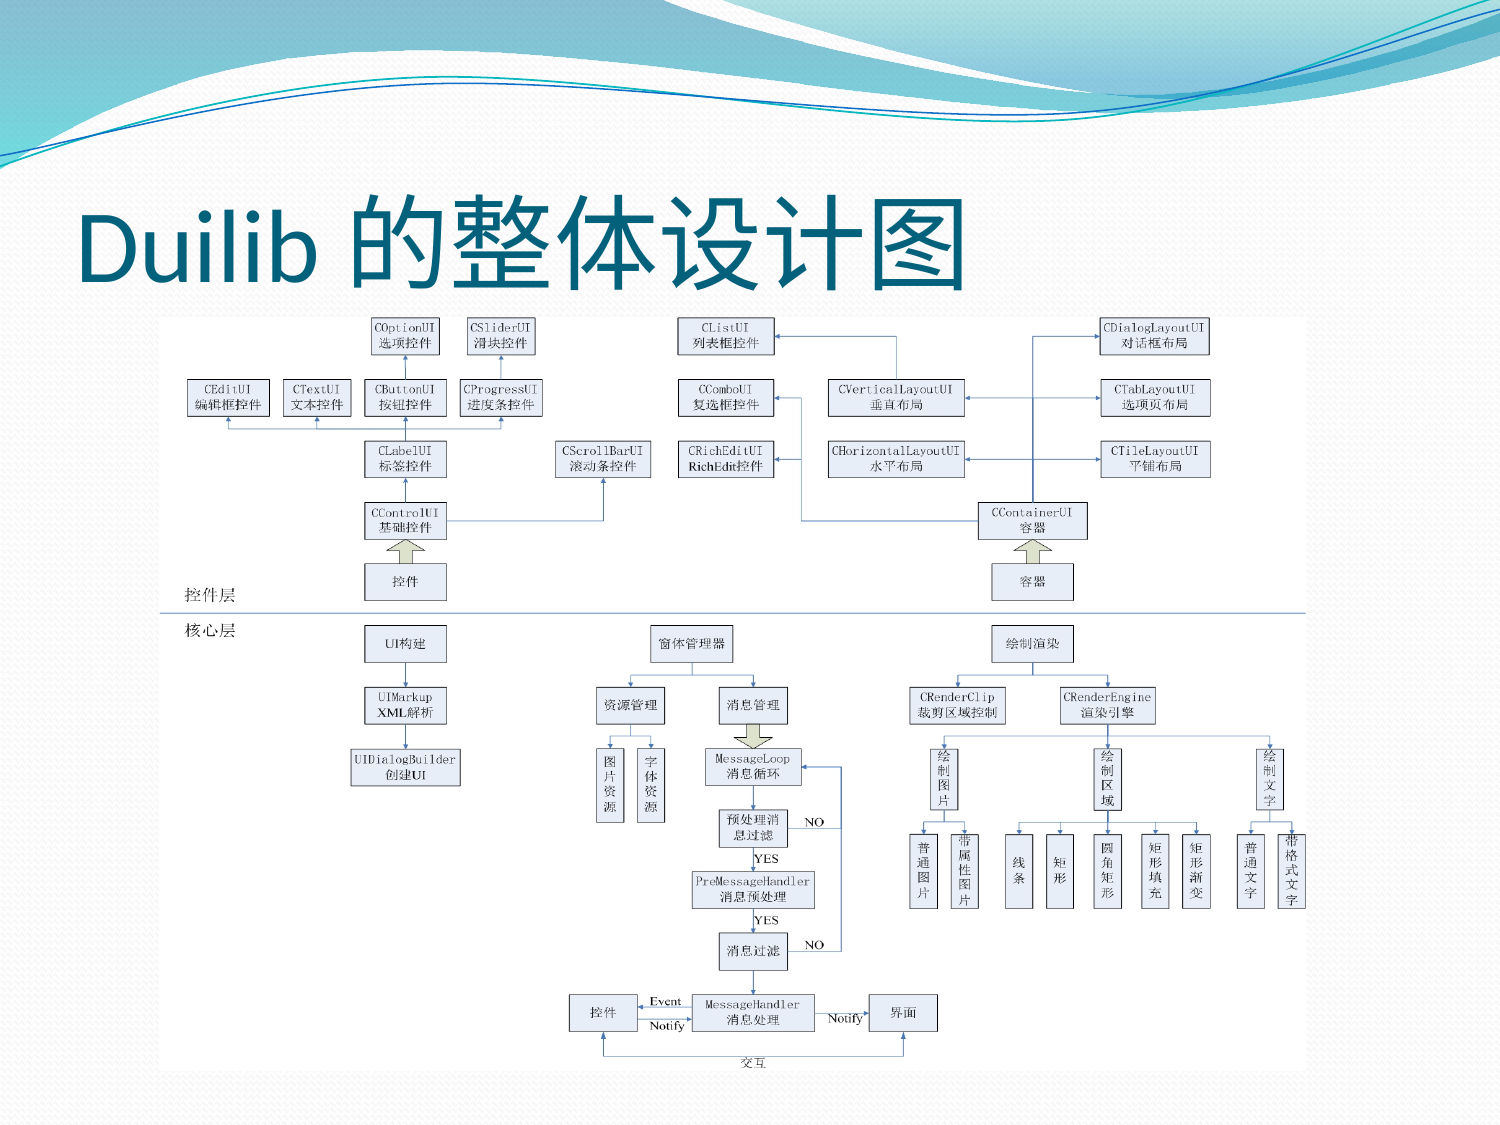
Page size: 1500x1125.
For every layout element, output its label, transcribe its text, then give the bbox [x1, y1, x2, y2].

title Duilib的整体设计图 [75, 115, 1425, 303]
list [159, 317, 1306, 1071]
